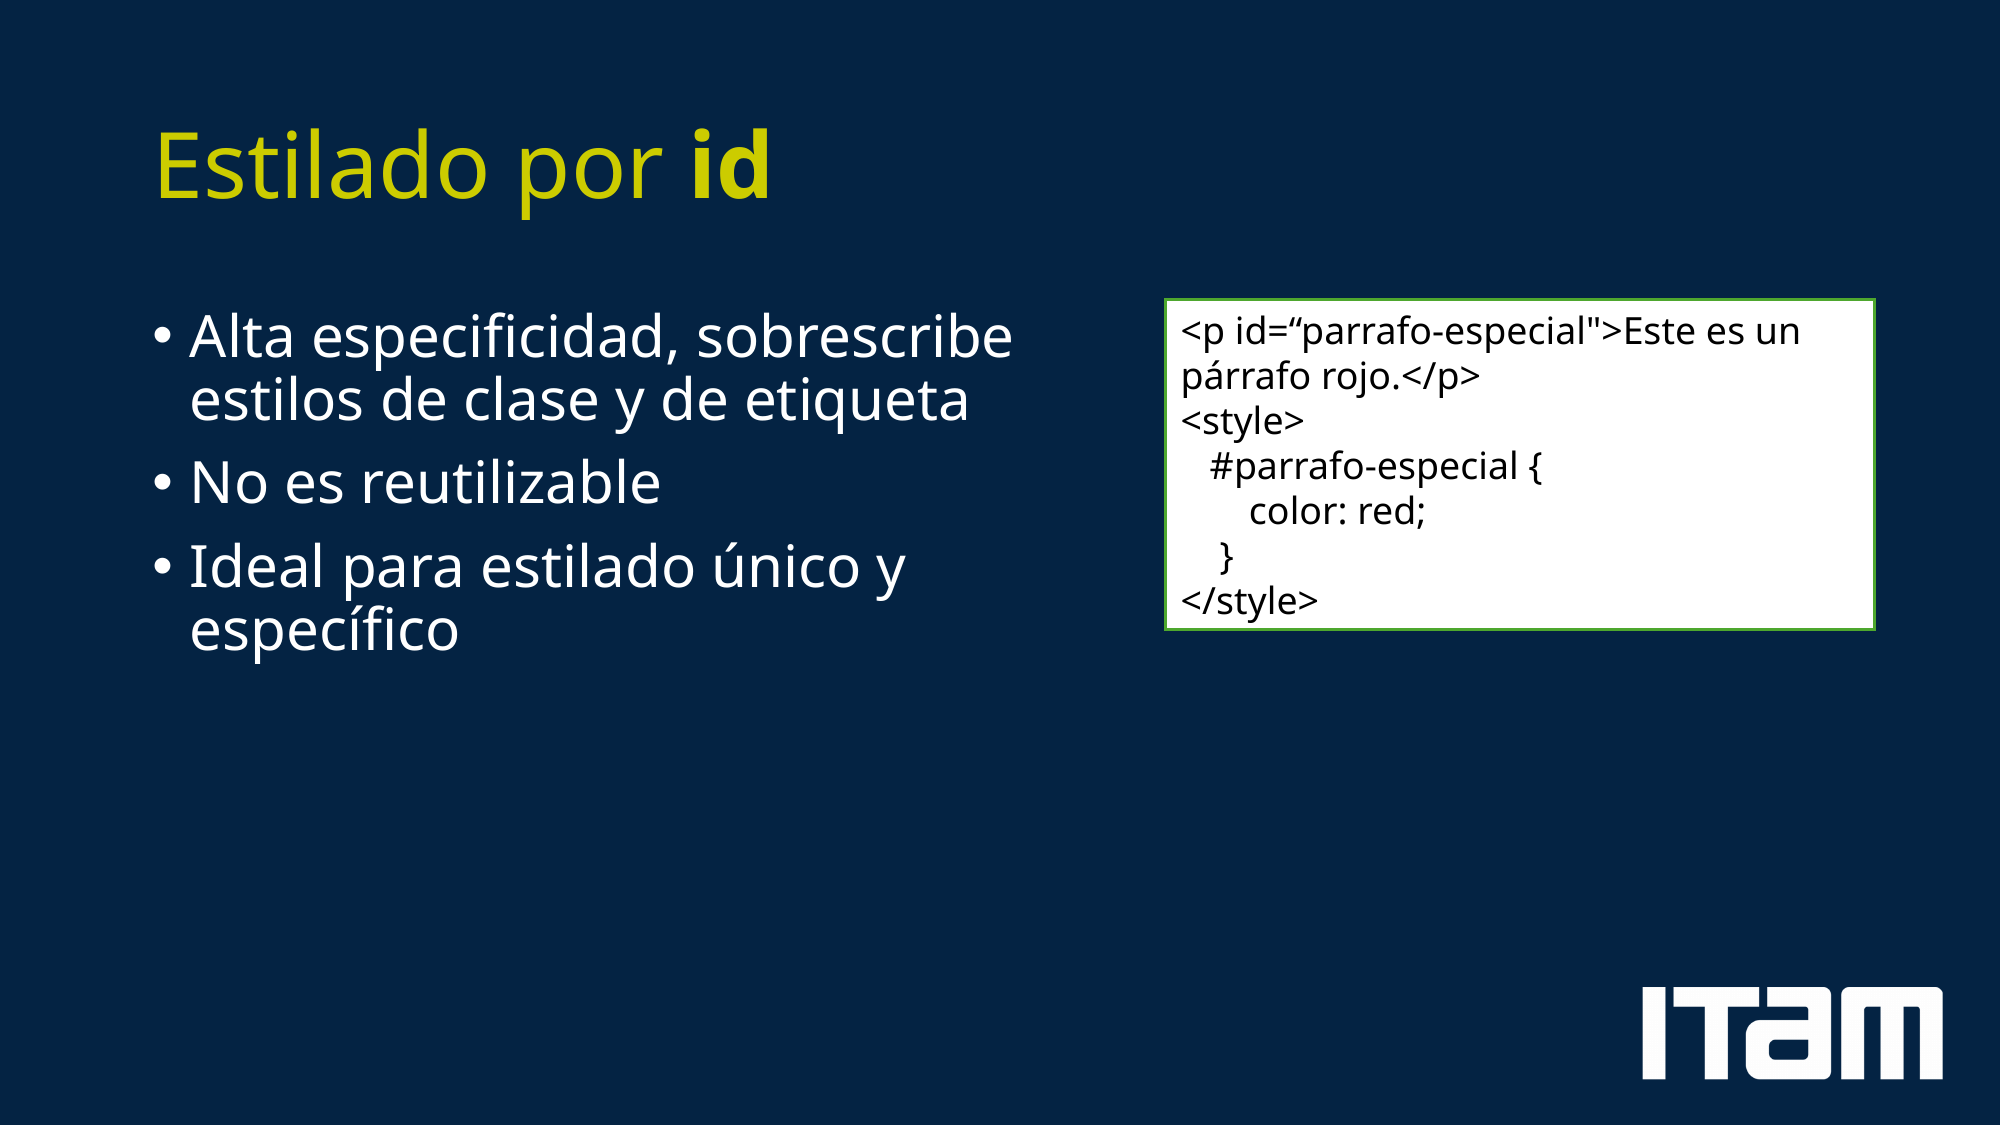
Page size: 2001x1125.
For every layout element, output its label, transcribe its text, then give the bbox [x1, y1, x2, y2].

picture [1505, 913, 2000, 1125]
title Estilado por id [137, 59, 1863, 278]
list Alta especificidad, sobrescribe estilos de clase y de etiqueta No es reutilizable Ideal para estilado único y específico [137, 299, 1054, 884]
text_box <p id=“parrafo-especial">Este es un párrafo rojo.</p> <style> #parrafo-especial { color: red; } </style> [1164, 298, 1876, 631]
